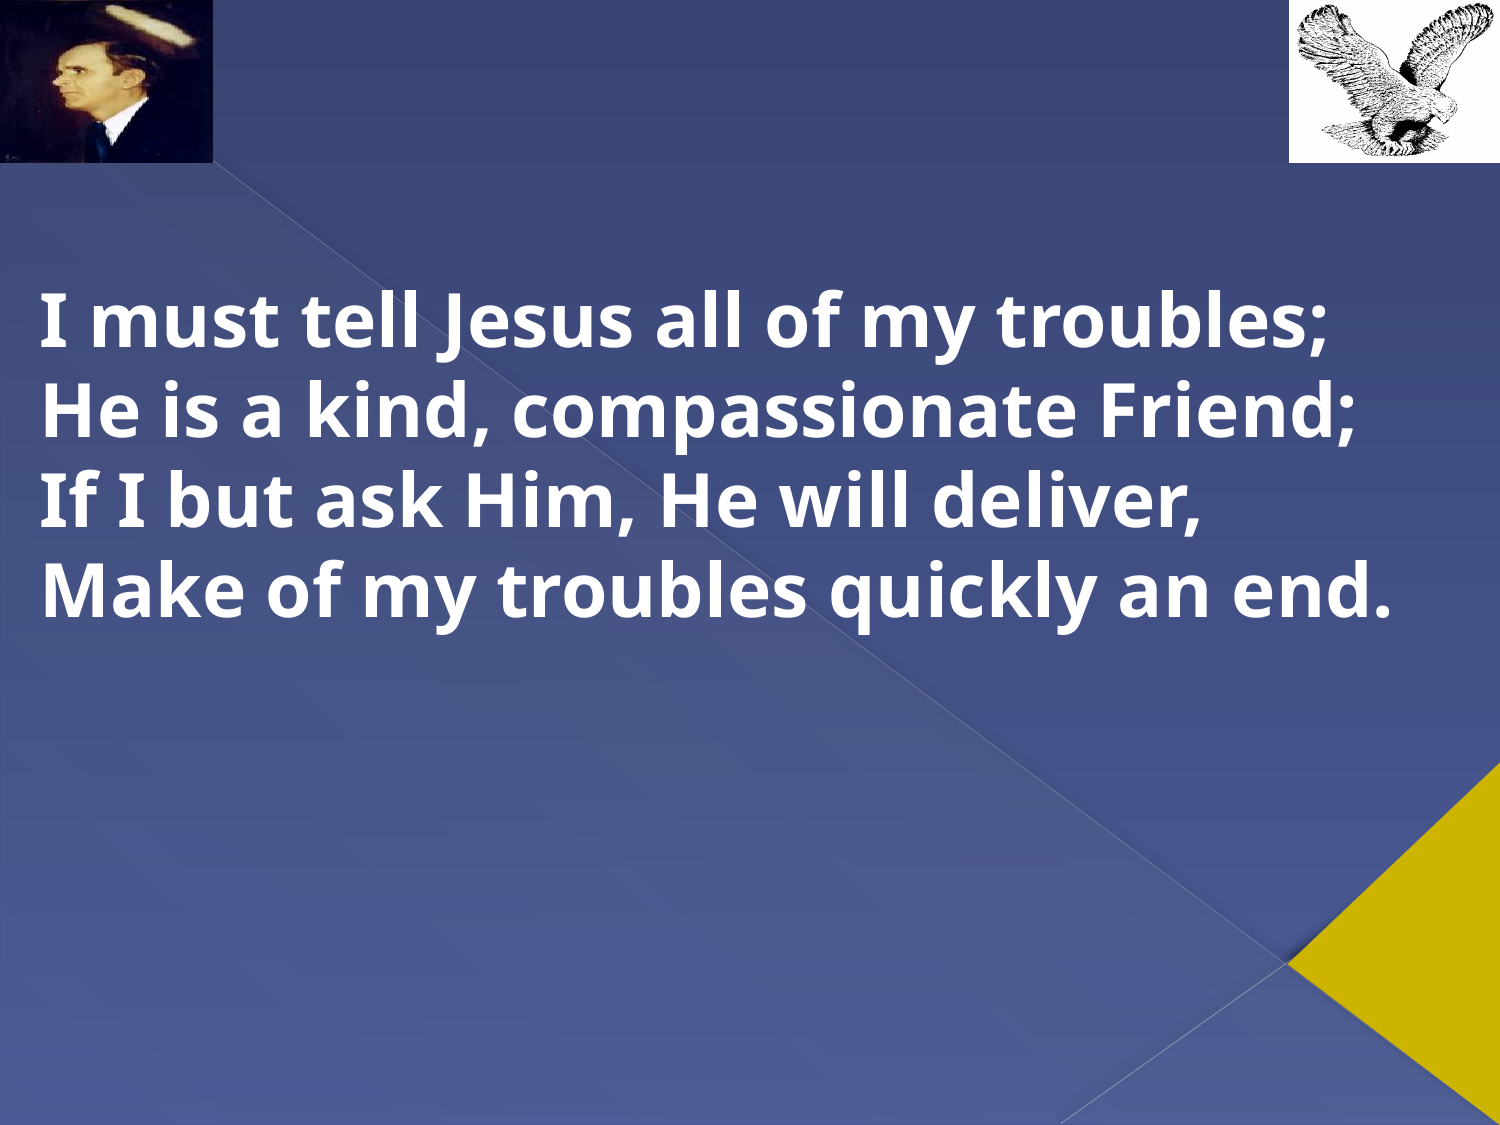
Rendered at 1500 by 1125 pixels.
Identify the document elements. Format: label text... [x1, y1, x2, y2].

text_box [1285, 760, 1500, 1125]
picture [1288, 0, 1500, 163]
text_box I must tell Jesus all of my troubles; He is a kind, compassionate Friend; If I but ask Him, He will deliver, Make of my troubles quickly an end. [24, 174, 1500, 640]
picture [0, 0, 213, 163]
